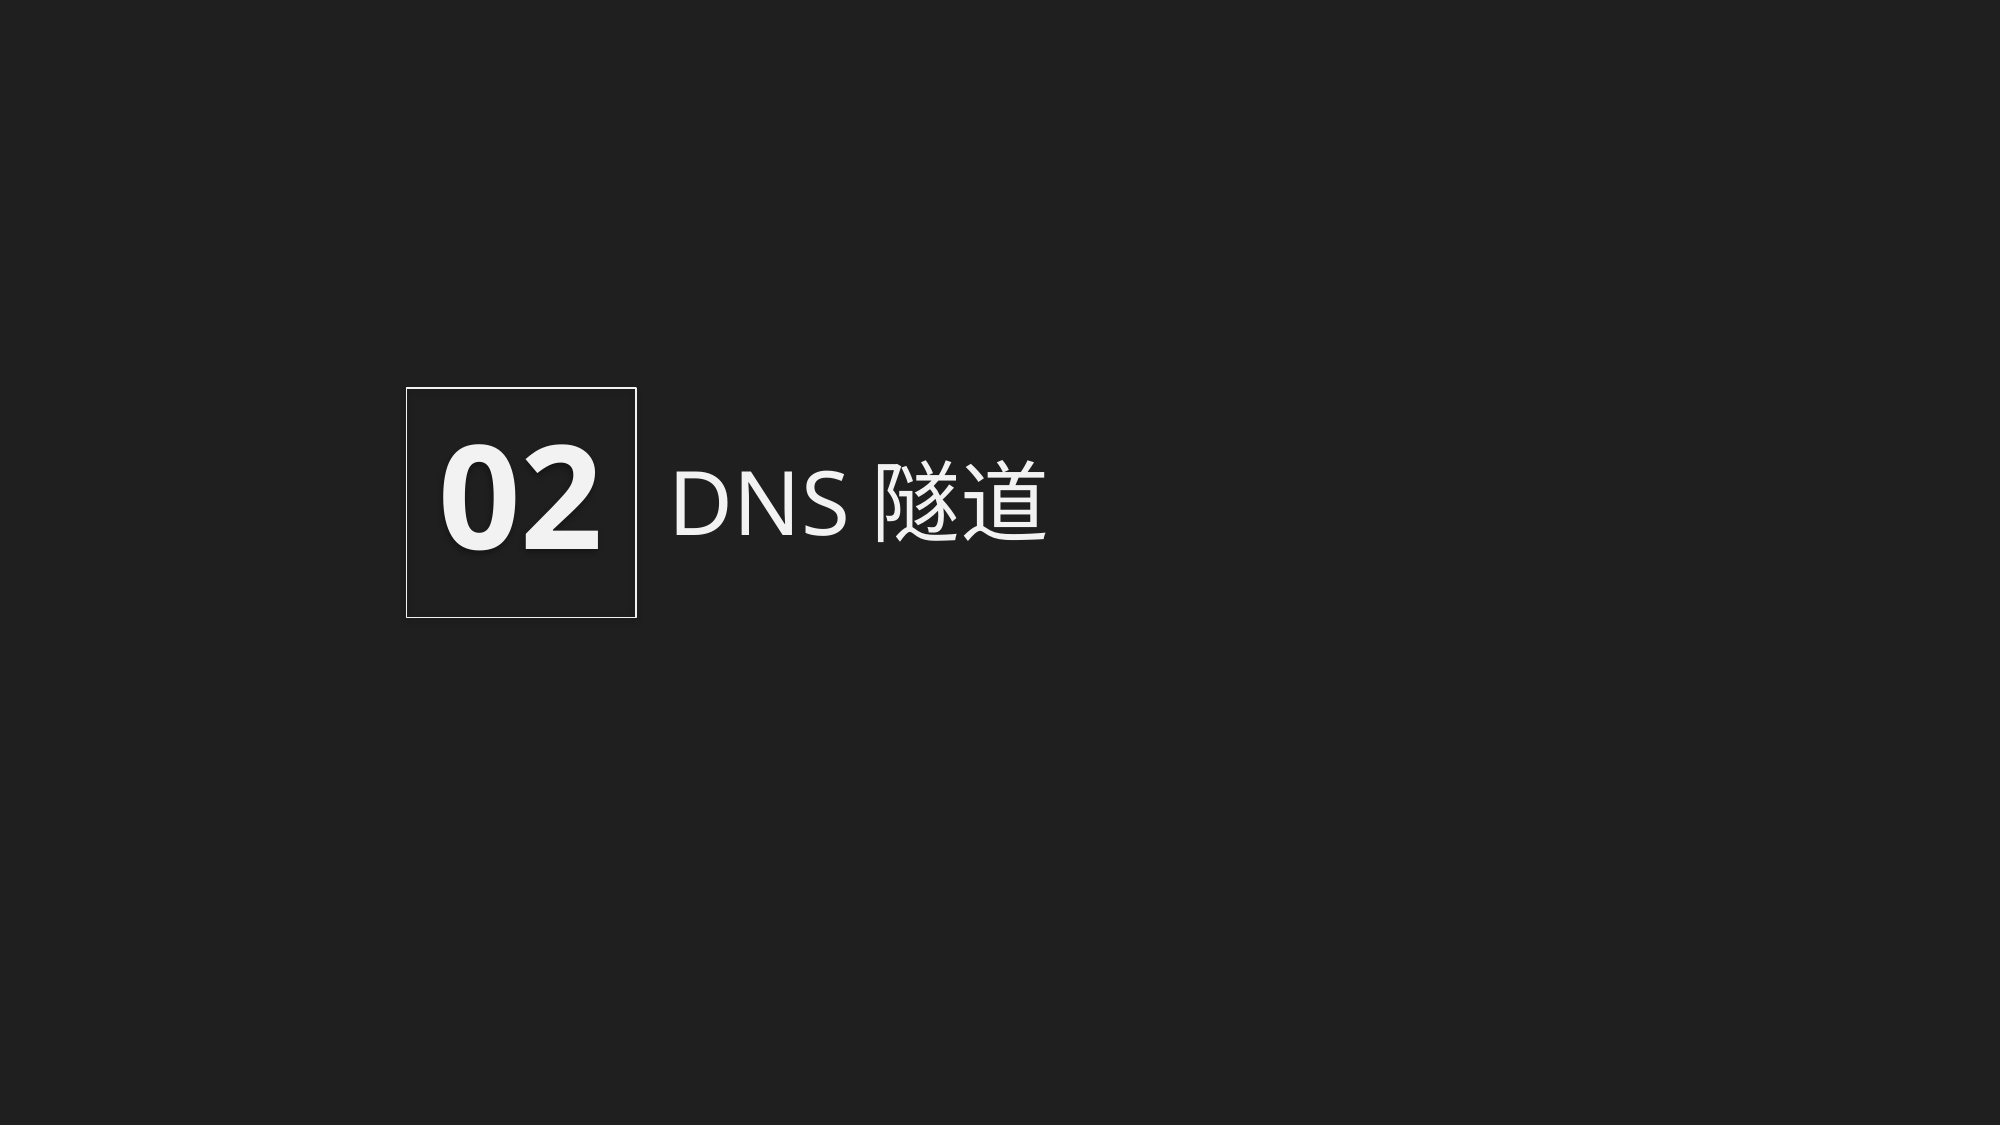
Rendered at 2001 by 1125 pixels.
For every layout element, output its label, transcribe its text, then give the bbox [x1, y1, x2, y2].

text_box 02 [406, 387, 637, 618]
text_box DNS隧道 [653, 439, 1065, 561]
